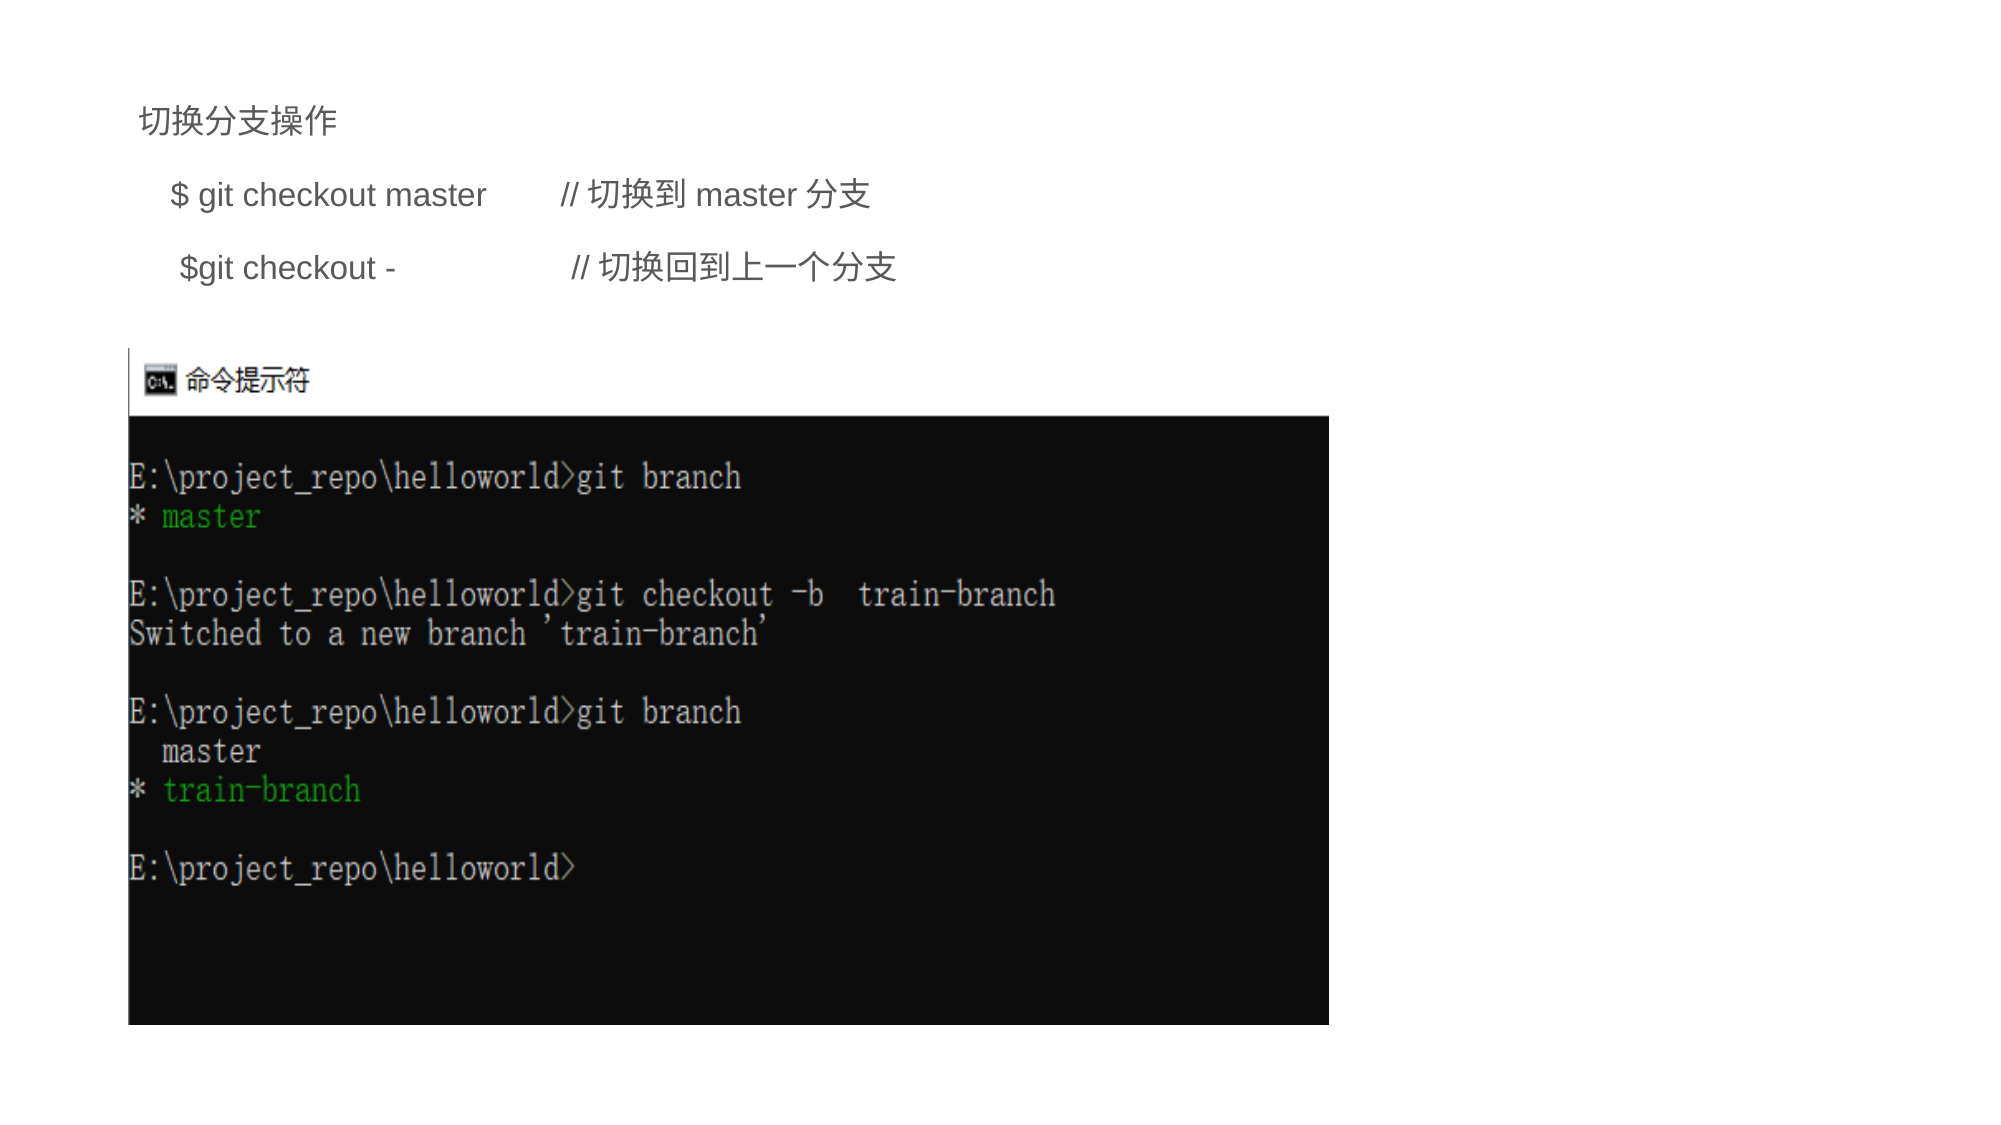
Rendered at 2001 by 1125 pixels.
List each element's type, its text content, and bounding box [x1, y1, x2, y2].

list 切换分支操作 $ git checkout master //切换到master分支 $git checkout - //切换回到上一个分支 [100, 81, 1900, 1047]
picture [128, 348, 1329, 1025]
